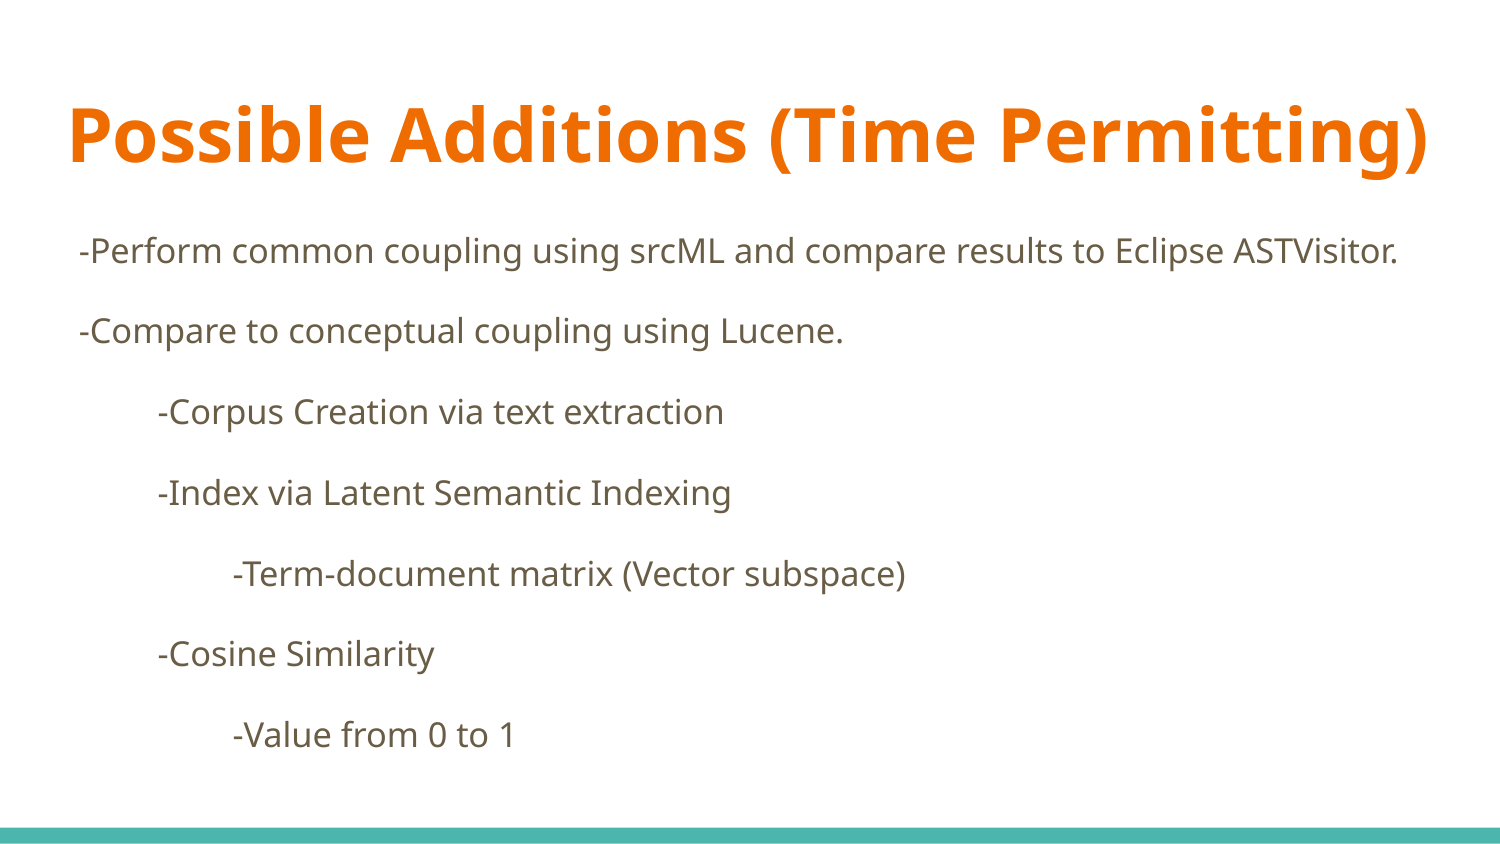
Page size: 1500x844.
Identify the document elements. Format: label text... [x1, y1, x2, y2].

title Possible Additions (Time Permitting) [51, 72, 1449, 189]
list -Perform common coupling using srcML and compare results to Eclipse ASTVisitor. -Compare to conceptual coupling using Lucene. -Corpus Creation via text extraction -Index via Latent Semantic Indexing -Term-document matrix (Vector subspace) -Cosine Similarity -Value from 0 to 1 [51, 207, 1449, 750]
